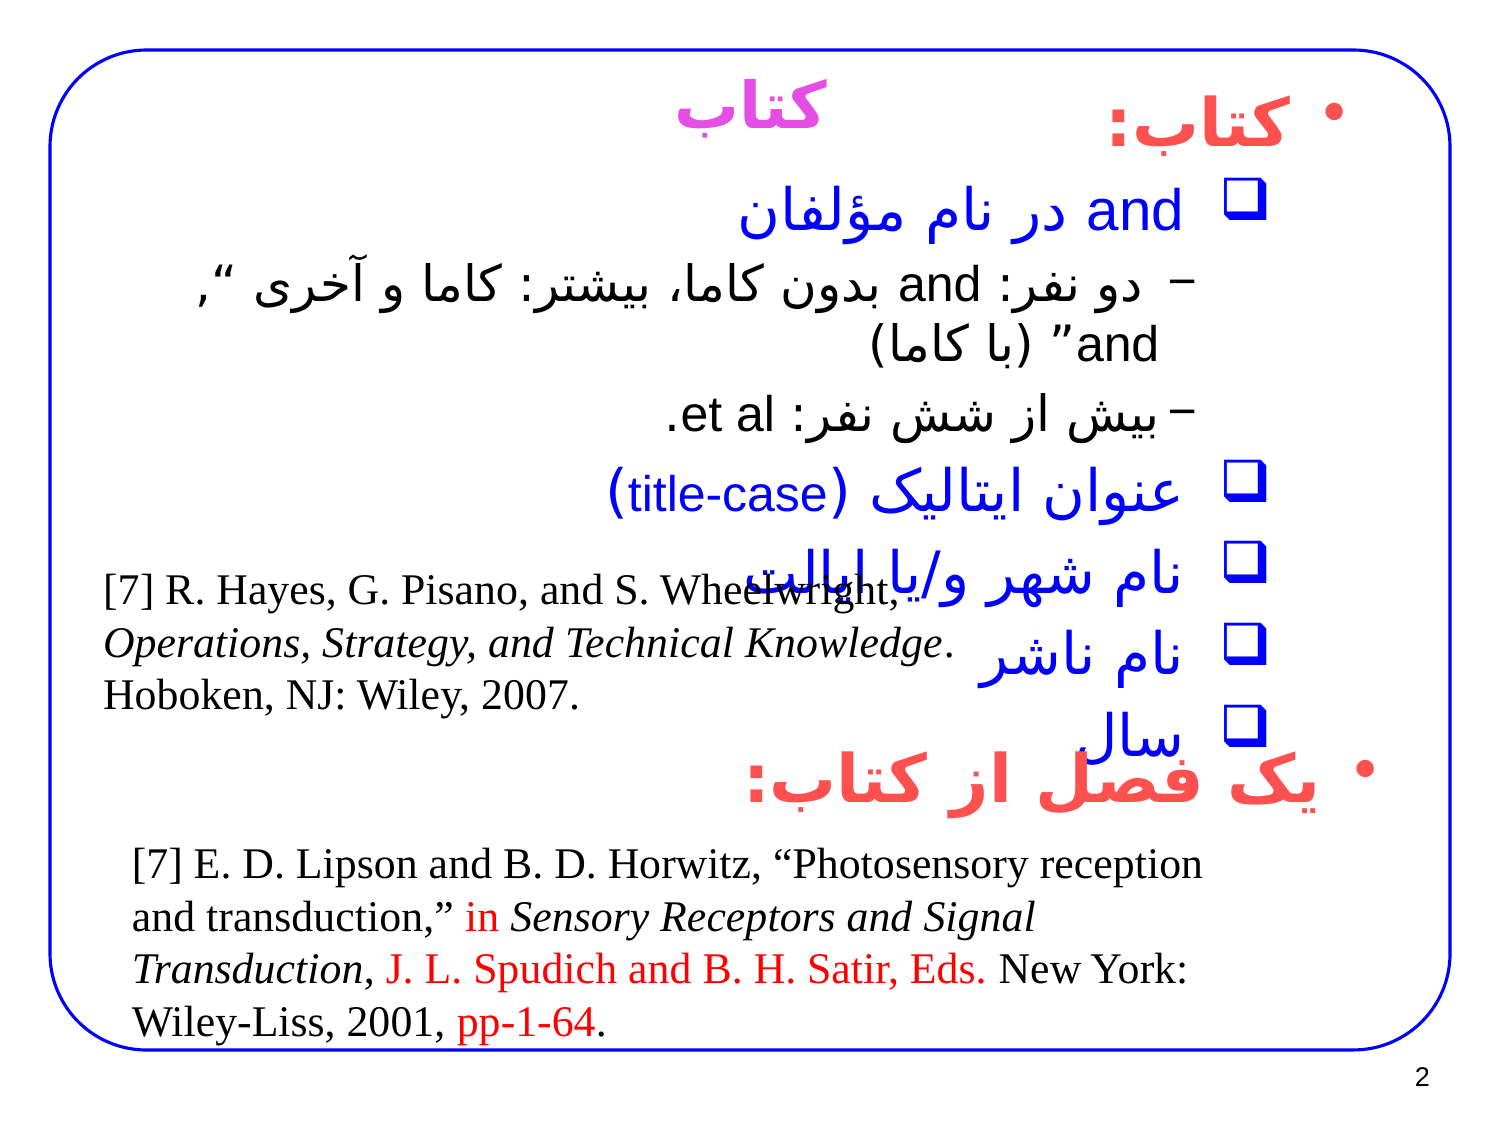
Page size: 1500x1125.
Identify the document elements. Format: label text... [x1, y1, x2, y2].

list کتاب: and در نام مؤلفان دو نفر: and بدون کاما، بیشتر: کاما و آخری “, and” (با کاما) بیش از شش نفر: et al. عنوان ايتاليک (title-case) نام شهر و/يا ايالت نام ناشر سال [88, 71, 1364, 622]
text_box يک فصل از کتاب: [119, 727, 1395, 997]
text_box [7] E. D. Lipson and B. D. Horwitz, “Photosensory reception and transduction,” in Sensory Receptors and Signal Transduction, J. L. Spudich and B. H. Satir, Eds. New York: Wiley-Liss, 2001, pp-1-64. [117, 827, 1289, 1053]
title کتاب [113, 66, 1389, 140]
text_box [7] R. Hayes, G. Pisano, and S. Wheelwright, Operations, Strategy, and Technical Knowledge. Hoboken, NJ: Wiley, 2007. [88, 553, 1081, 726]
slide_number 2 [1351, 1047, 1444, 1104]
